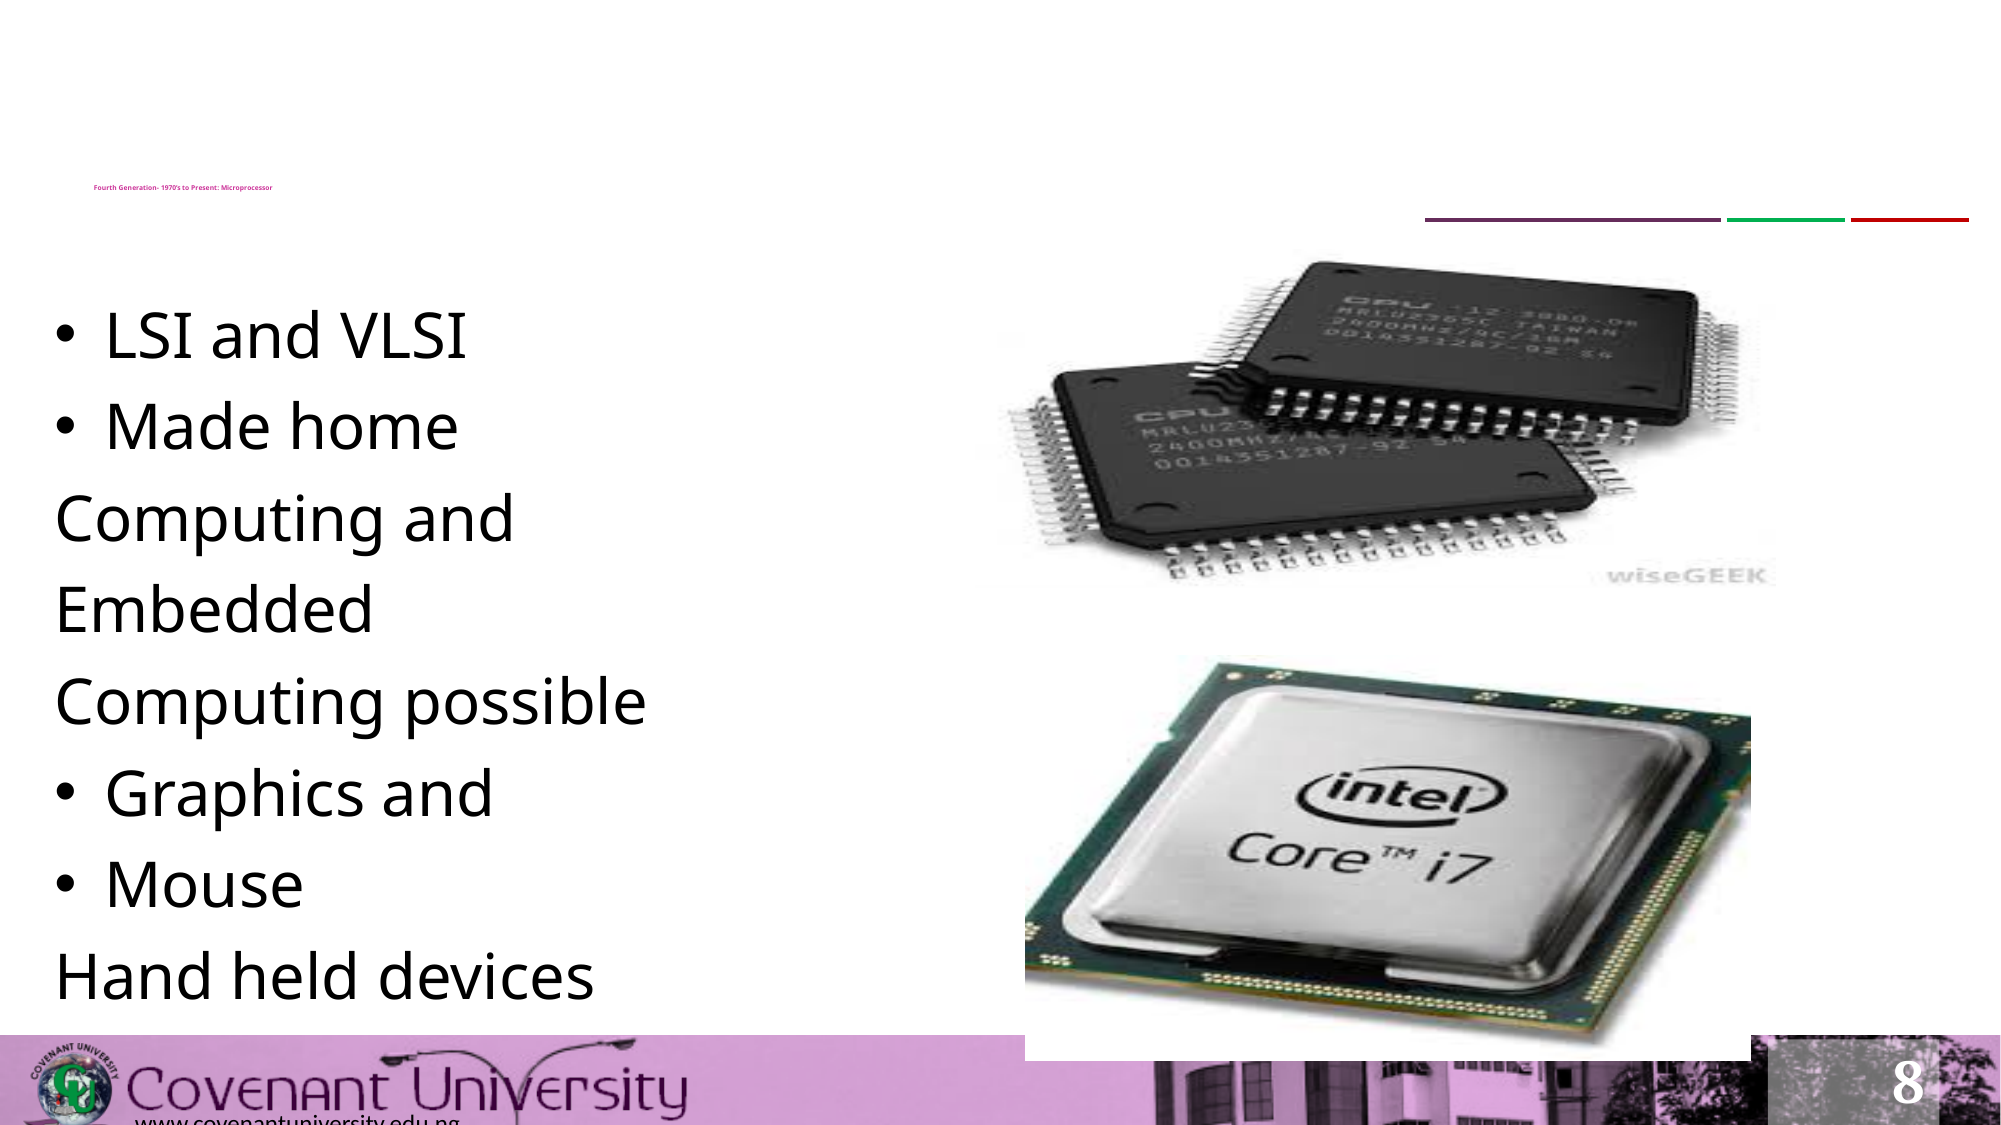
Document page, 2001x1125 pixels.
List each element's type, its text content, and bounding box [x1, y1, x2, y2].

picture [974, 249, 1776, 588]
picture [23, 655, 1751, 1125]
list LSI and VLSI Made home Computing and Embedded Computing possible Graphics and Mouse Hand held devices [39, 287, 1962, 1024]
title Fourth Generation- 1970’s to Present: Microprocessor [74, 170, 2001, 213]
